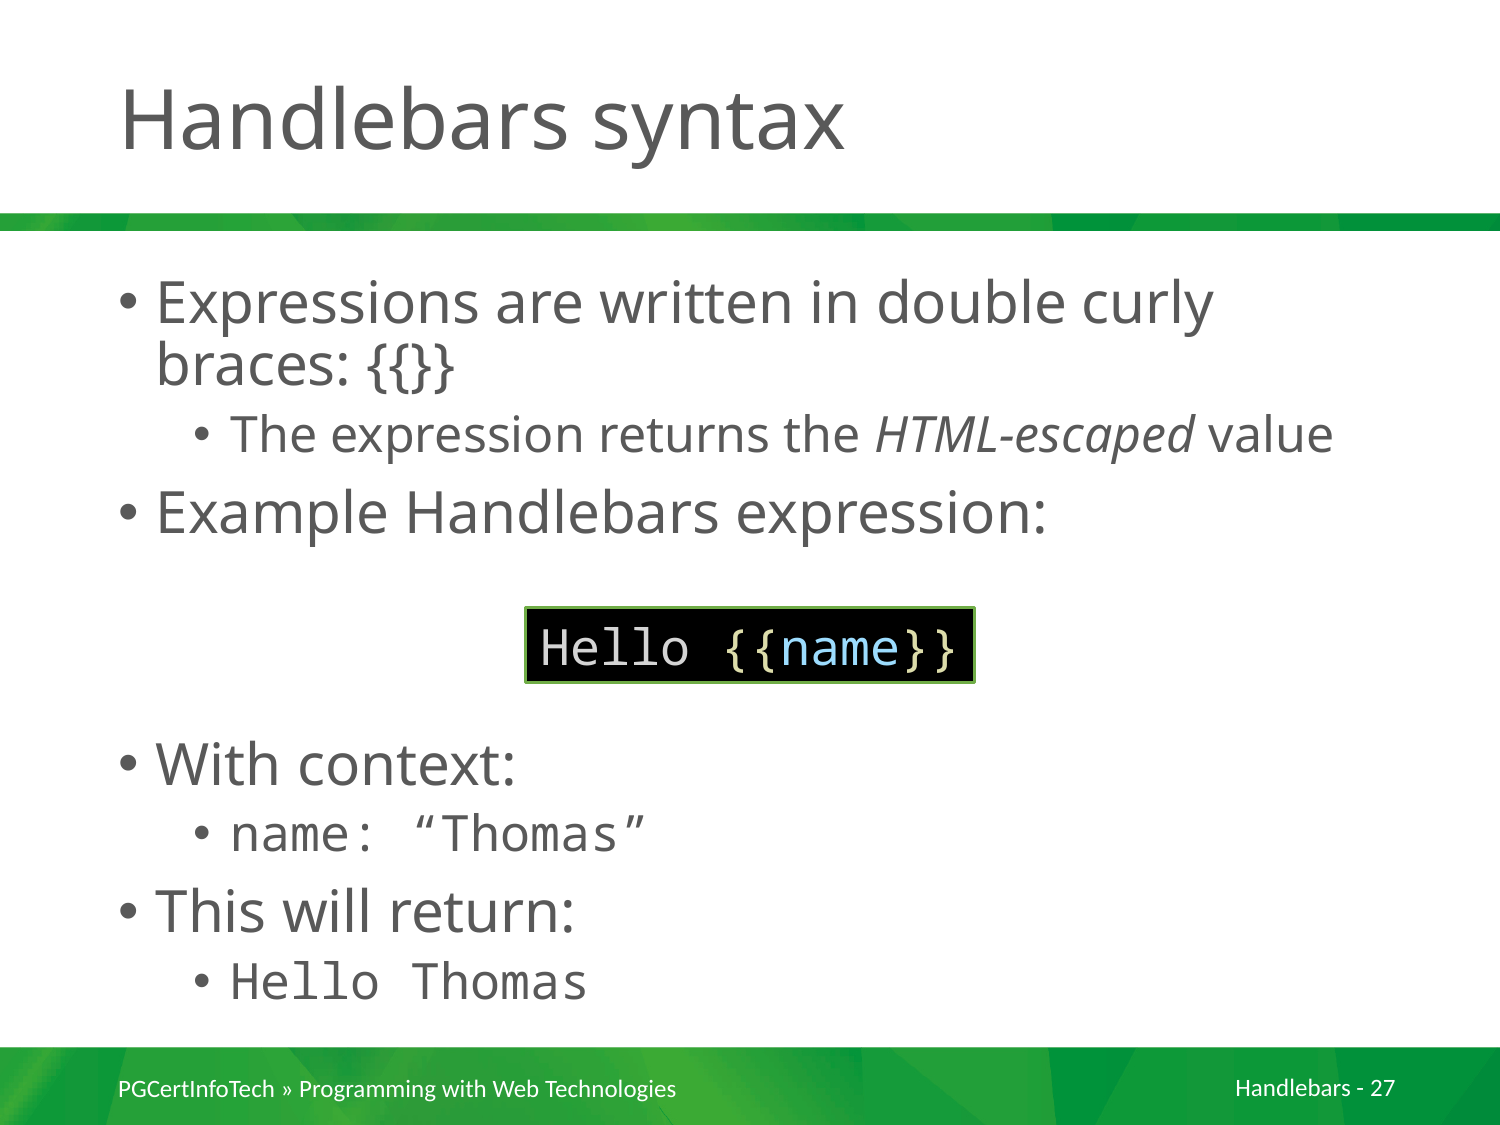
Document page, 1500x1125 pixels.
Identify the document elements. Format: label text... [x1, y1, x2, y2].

picture [1397, 213, 1500, 231]
text_box Hello {{name}} [525, 607, 975, 683]
footer PGCertInfoTech » Programming with Web Technologies [103, 1057, 770, 1118]
title Handlebars syntax [103, 14, 1397, 232]
picture [0, 1047, 1500, 1125]
picture [0, 213, 103, 231]
list Expressions are written in double curly braces: {{}} The expression returns the HTML-escaped value Example Handlebars expression: With context: name: “Thomas” This will return: Hello Thomas [103, 265, 1397, 1027]
